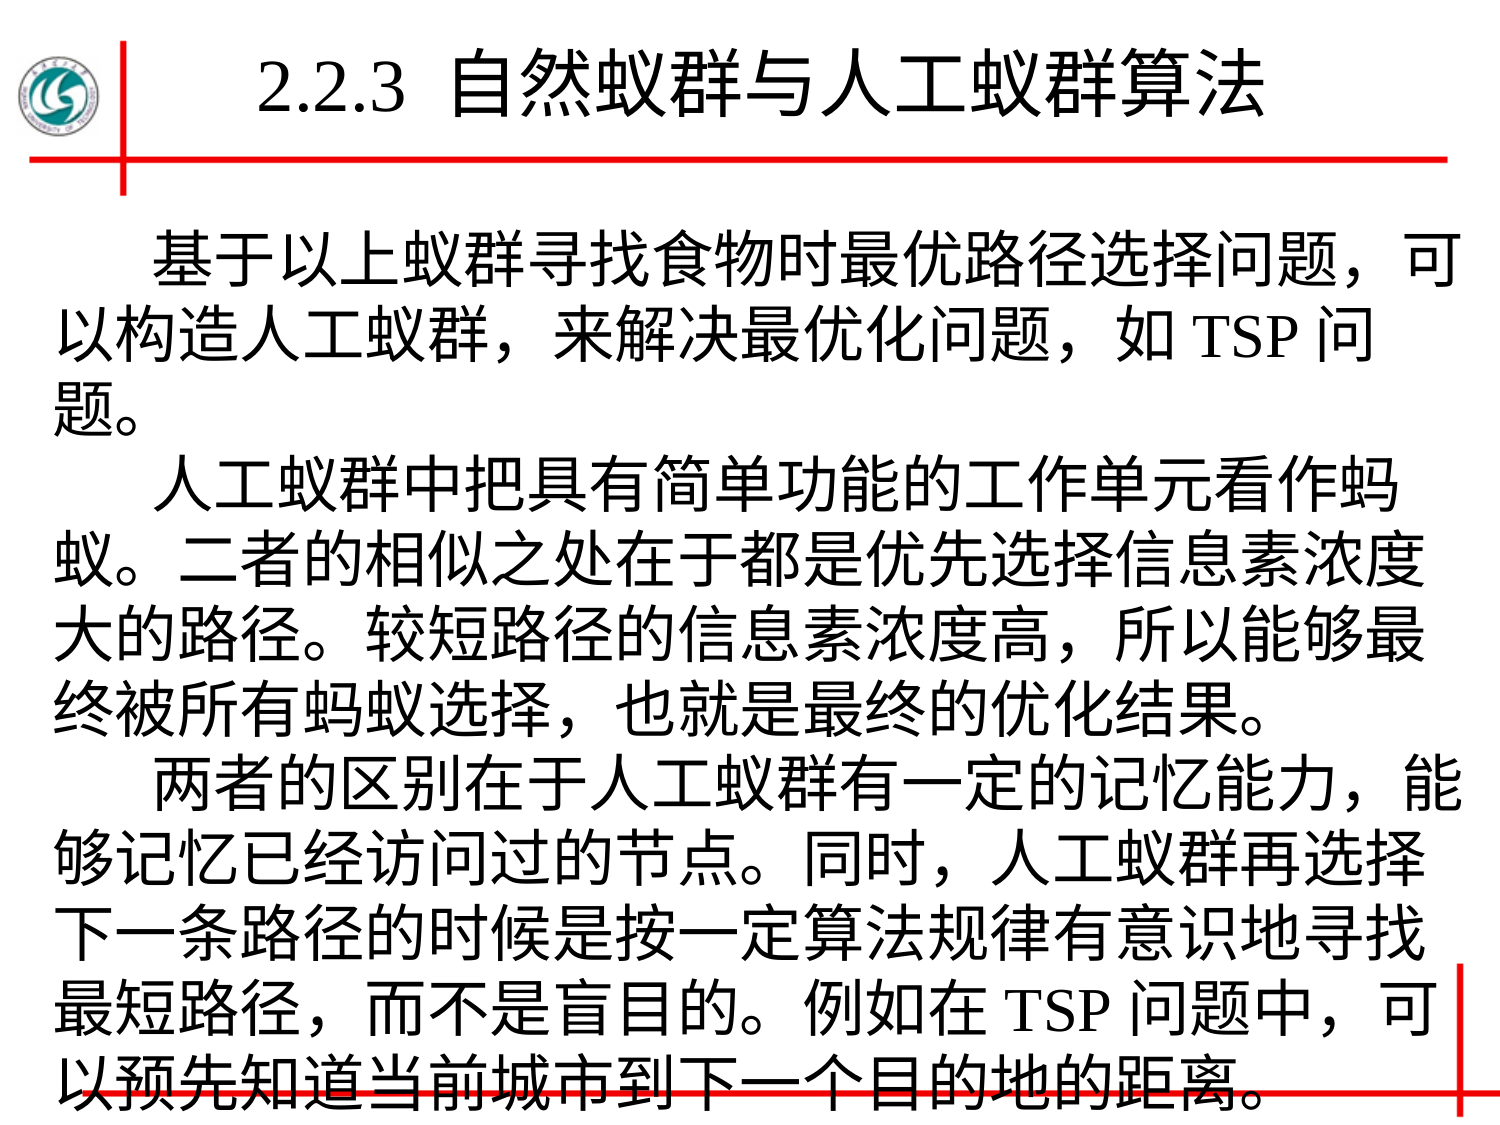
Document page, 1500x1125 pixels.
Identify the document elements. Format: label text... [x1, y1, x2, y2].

picture [0, 0, 1500, 1125]
title 2.2.3 自然蚁群与人工蚁群算法 [125, 0, 1400, 175]
text_box 基于以上蚁群寻找食物时最优路径选择问题，可以构造人工蚁群，来解决最优化问题，如TSP问题。 人工蚁群中把具有简单功能的工作单元看作蚂蚁。二者的相似之处在于都是优先选择信息素浓度大的路径。较短路径的信息素浓度高，所以能够最终被所有蚂蚁选择，也就是最终的优化结果。 两者的区别在于人工蚁群有一定的记忆能力，能够记忆已经访问过的节点。同时，人工蚁群再选择下一条路径的时候是按一定算法规律有意识地寻找最短路径，而不是盲目的。例如在TSP问题中，可以预先知道当前城市到下一个目的地的距离。 [37, 212, 1488, 1125]
